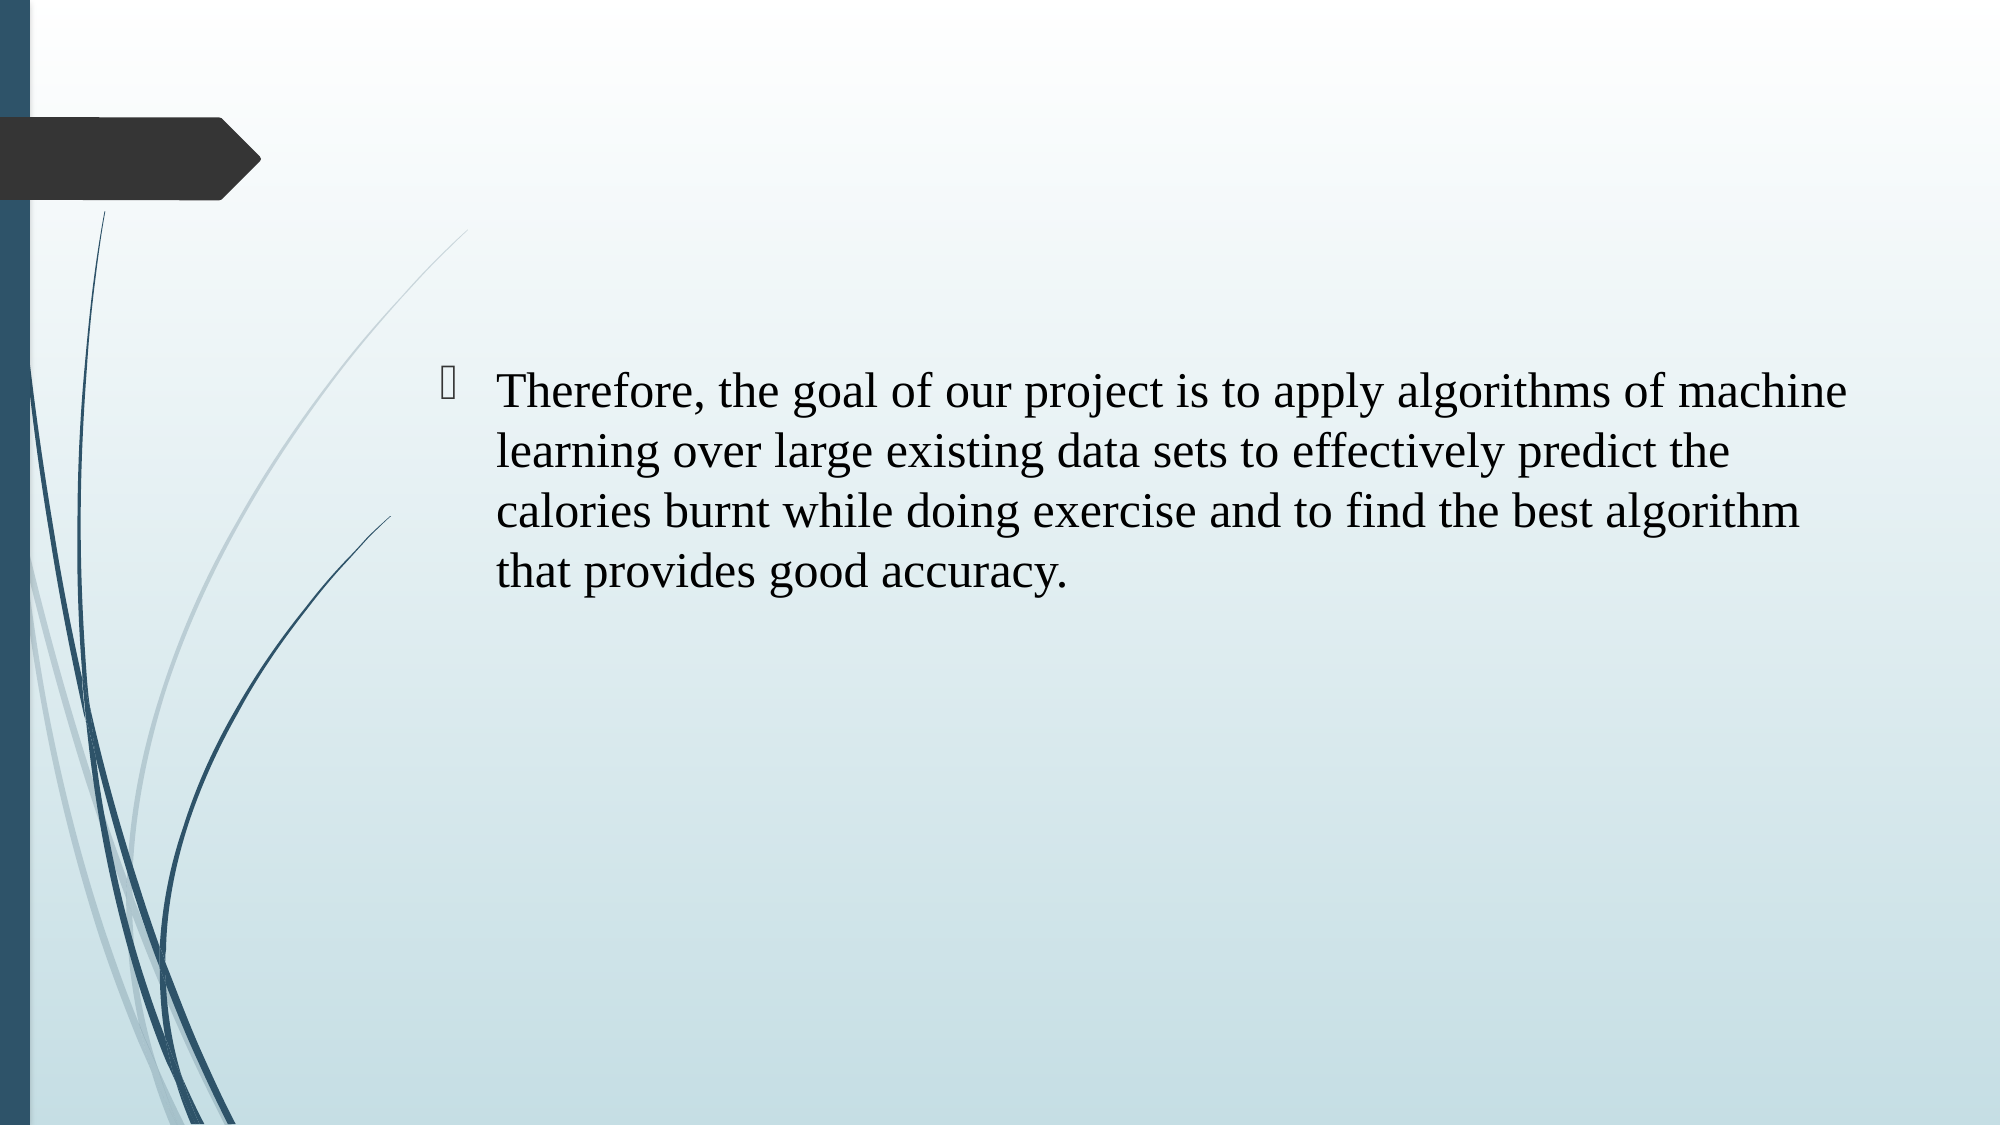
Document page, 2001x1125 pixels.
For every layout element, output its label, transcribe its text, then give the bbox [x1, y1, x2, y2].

list Therefore, the goal of our project is to apply algorithms of machine learning over large existing data sets to effectively predict the calories burnt while doing exercise and to find the best algorithm that provides good accuracy. [424, 350, 1888, 970]
